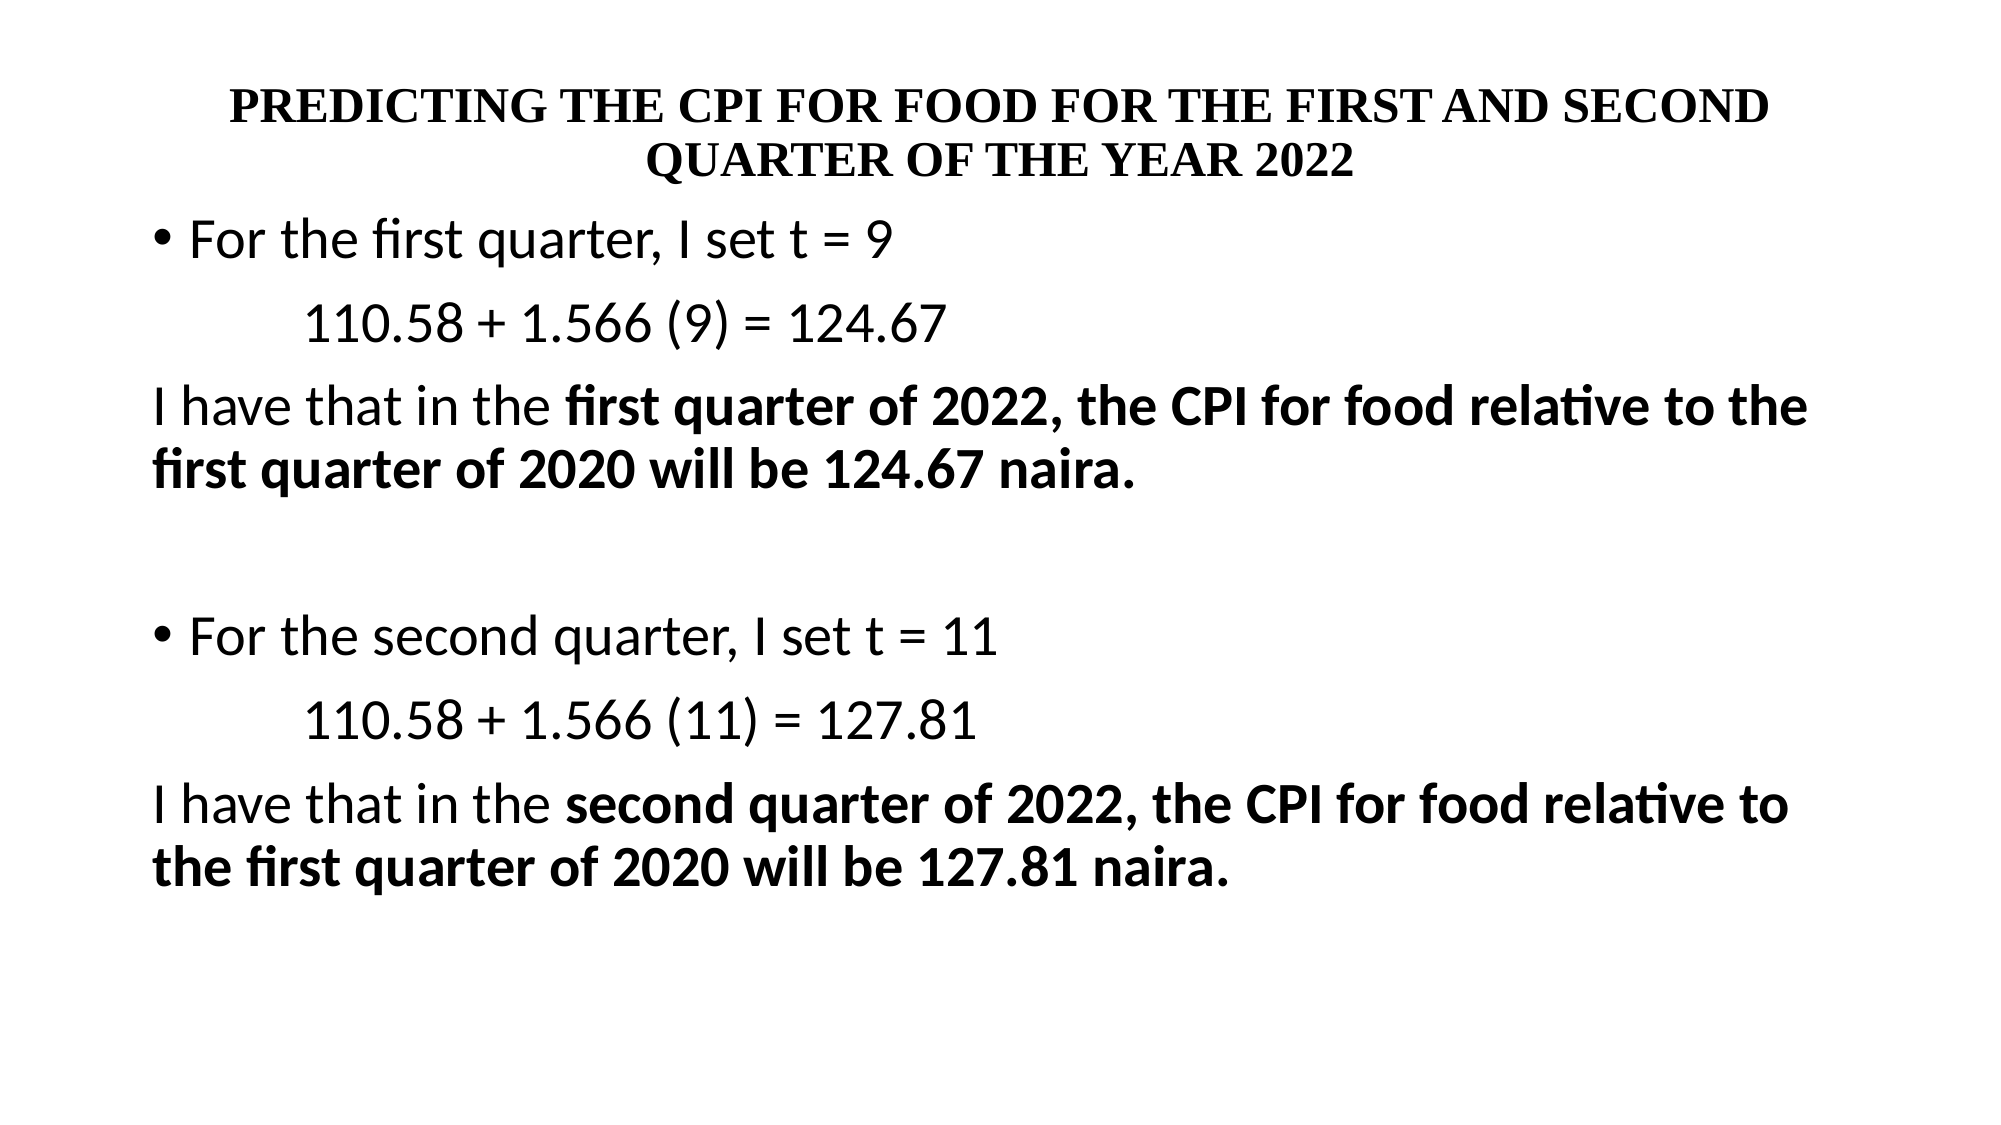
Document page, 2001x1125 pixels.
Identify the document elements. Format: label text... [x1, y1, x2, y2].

list PREDICTING THE CPI FOR FOOD FOR THE FIRST AND SECOND QUARTER OF THE YEAR 2022 For the first quarter, I set t = 9 110.58 + 1.566 (9) = 124.67 I have that in the first quarter of 2022, the CPI for food relative to the first quarter of 2020 will be 124.67 naira. For the second quarter, I set t = 11 110.58 + 1.566 (11) = 127.81 I have that in the second quarter of 2022, the CPI for food relative to the first quarter of 2020 will be 127.81 naira. [137, 71, 1863, 1014]
